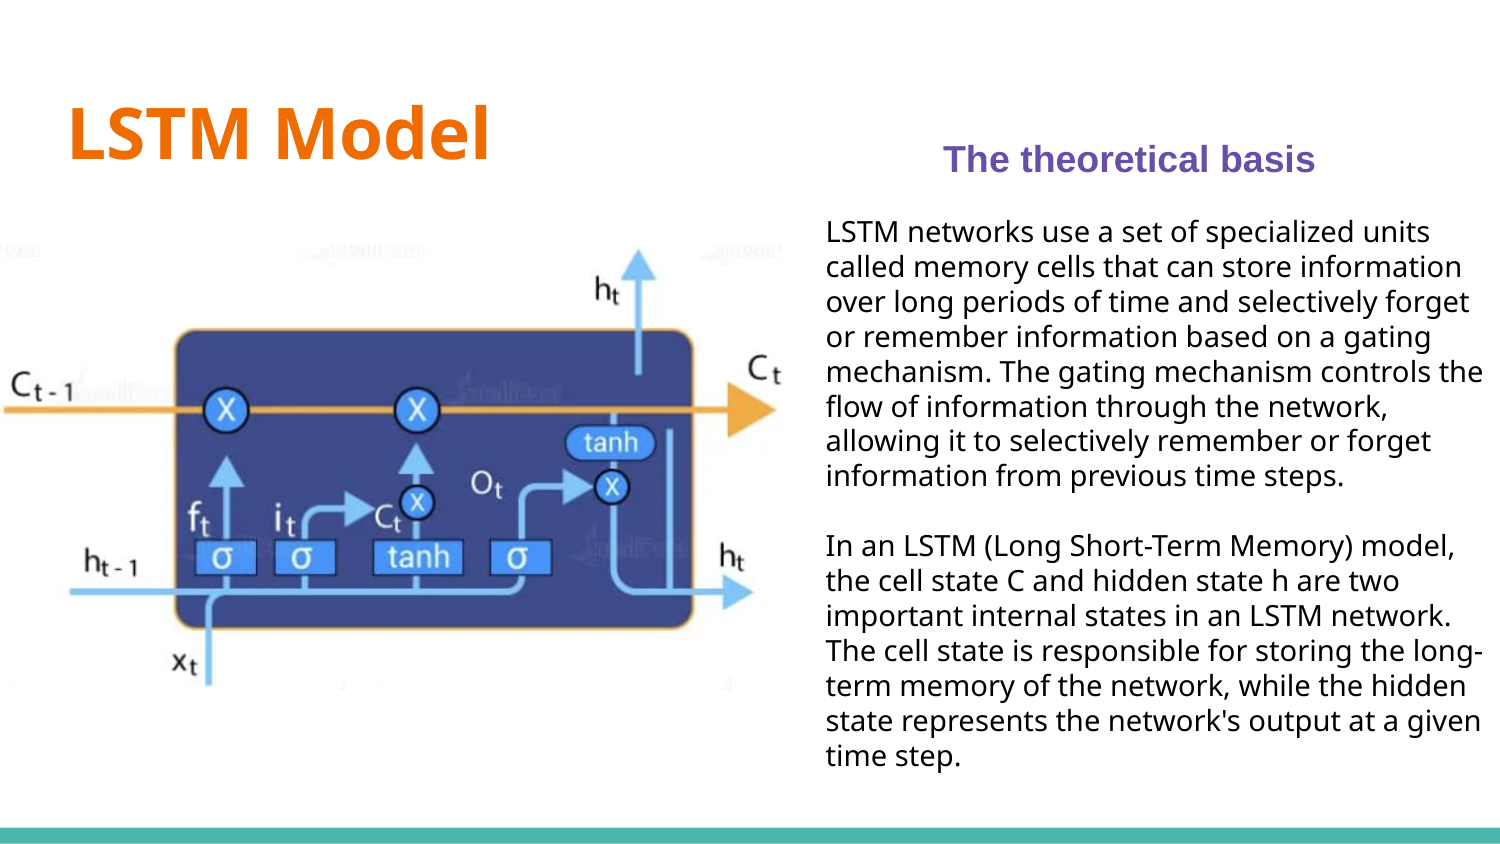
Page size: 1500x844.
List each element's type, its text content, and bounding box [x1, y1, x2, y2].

picture [0, 236, 783, 690]
title LSTM Model [51, 72, 1449, 189]
text_box The theoretical basis [810, 113, 1449, 195]
text_box LSTM networks use a set of specialized units called memory cells that can store information over long periods of time and selectively forget or remember information based on a gating mechanism. The gating mechanism controls the flow of information through the network, allowing it to selectively remember or forget information from previous time steps. In an LSTM (Long Short-Term Memory) model, the cell state C and hidden state h are two important internal states in an LSTM network. The cell state is responsible for storing the long-term memory of the network, while the hidden state represents the network's output at a given time step. [810, 198, 1500, 823]
